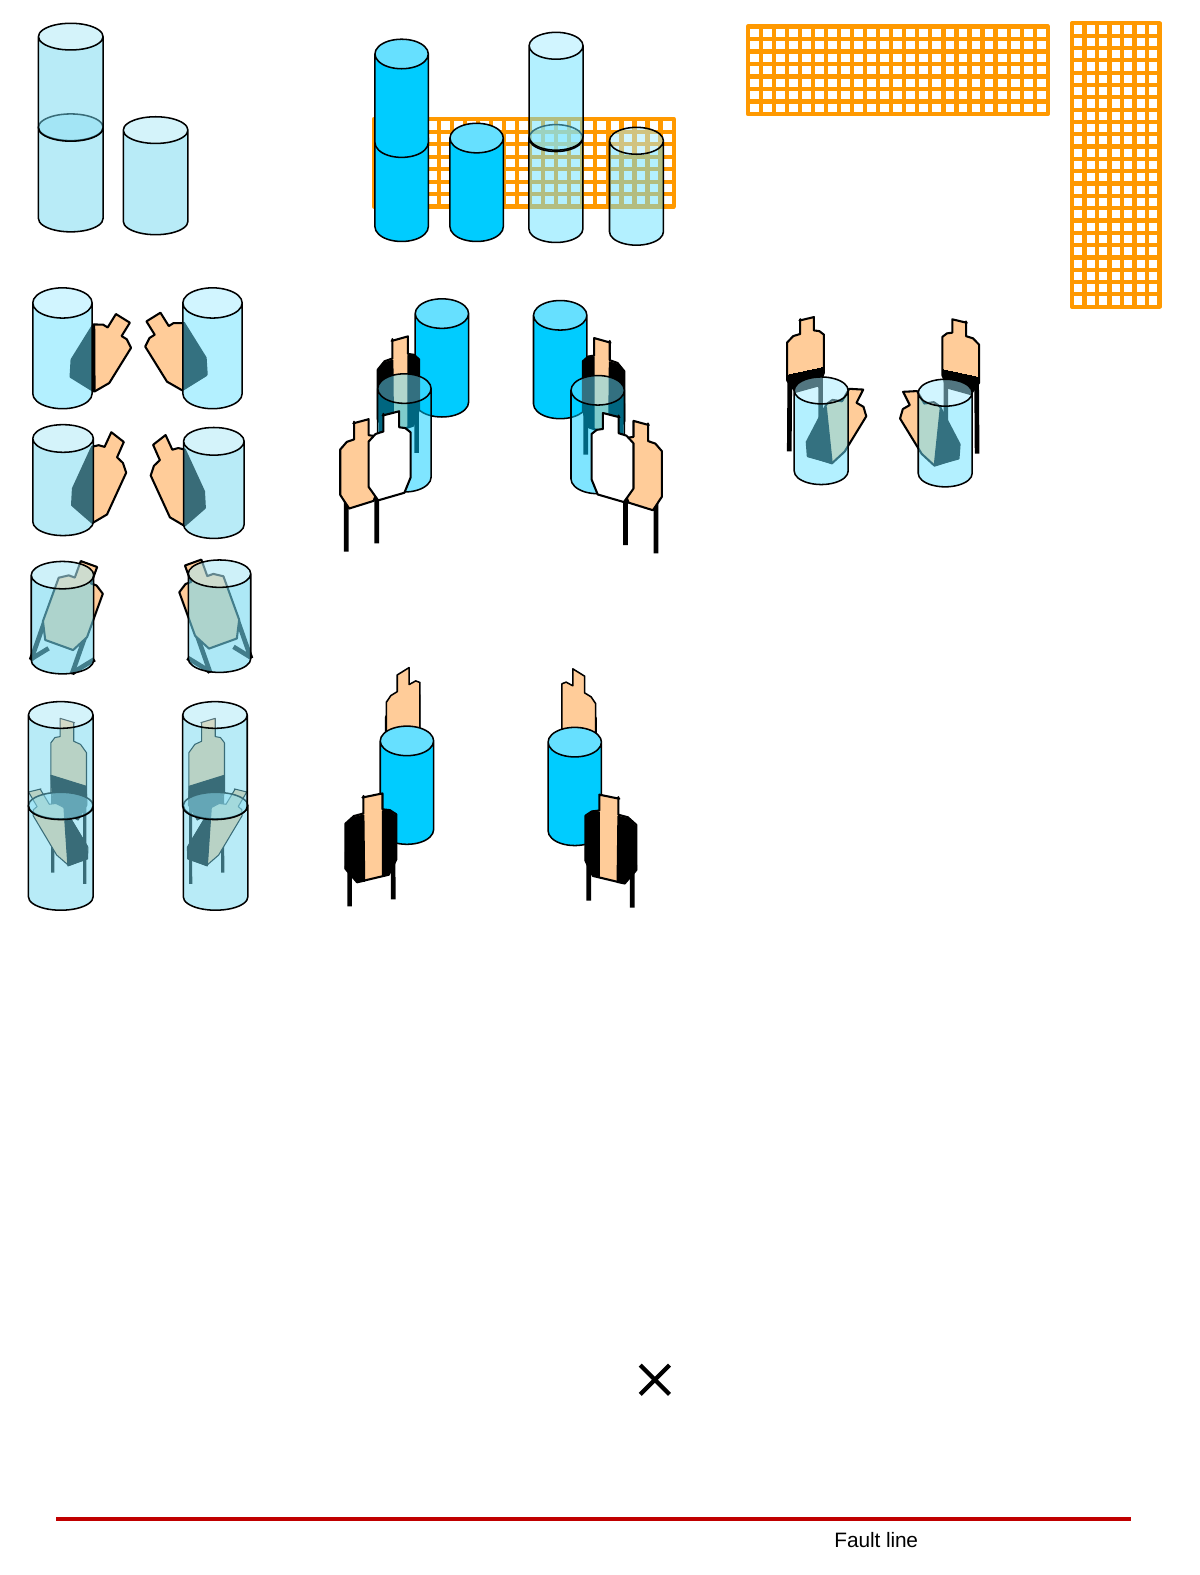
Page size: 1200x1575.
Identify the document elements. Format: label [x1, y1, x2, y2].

text_box [479, 12, 568, 314]
text_box [1071, 23, 1160, 307]
text_box [28, 701, 94, 911]
text_box [123, 116, 188, 235]
text_box [345, 667, 435, 907]
text_box [528, 32, 584, 243]
text_box [374, 38, 429, 242]
text_box [339, 298, 469, 552]
text_box [32, 287, 126, 409]
text_box [547, 668, 637, 908]
text_box [184, 559, 252, 673]
text_box [154, 427, 245, 539]
text_box [151, 287, 243, 409]
text_box [633, 1358, 676, 1401]
text_box [533, 300, 663, 554]
text_box [182, 701, 249, 911]
text_box [900, 319, 980, 487]
text_box [32, 424, 123, 536]
text_box [56, 1518, 1132, 1560]
text_box [853, 0, 942, 221]
text_box [31, 561, 98, 675]
text_box [609, 127, 664, 246]
text_box [786, 316, 866, 485]
text_box [38, 23, 104, 233]
text_box [449, 123, 474, 242]
